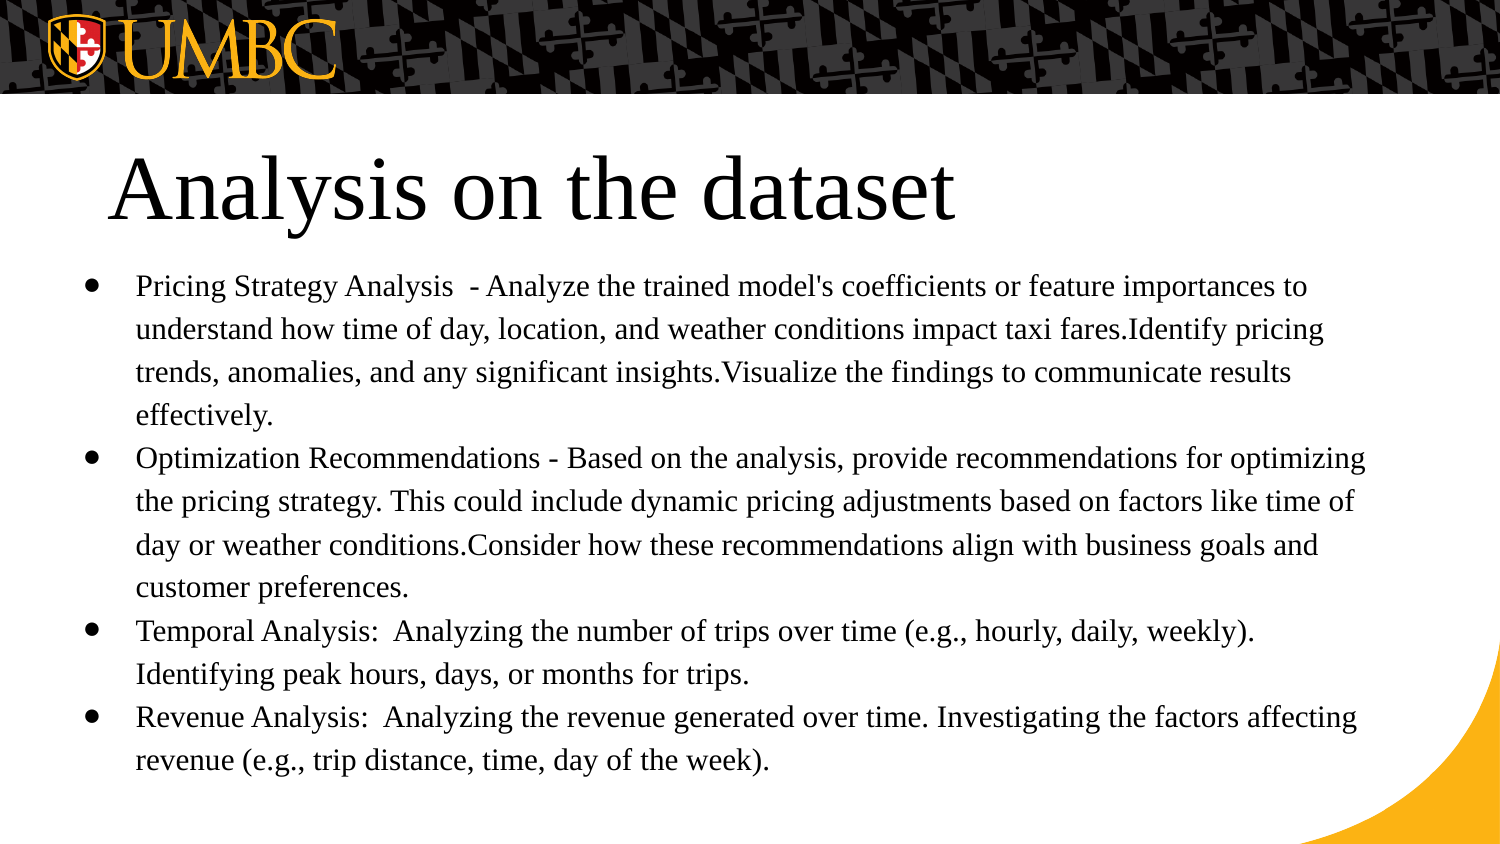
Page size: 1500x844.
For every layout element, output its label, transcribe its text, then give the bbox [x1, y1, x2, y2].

picture [0, 0, 1500, 94]
subtitle Pricing Strategy Analysis - Analyze the trained model's coefficients or feature importances to understand how time of day, location, and weather conditions impact taxi fares.Identify pricing trends, anomalies, and any significant insights.Visualize the findings to communicate results effectively. Optimization Recommendations - Based on the analysis, provide recommendations for optimizing the pricing strategy. This could include dynamic pricing adjustments based on factors like time of day or weather conditions.Consider how these recommendations align with business goals and customer preferences. Temporal Analysis: Analyzing the number of trips over time (e.g., hourly, daily, weekly). Identifying peak hours, days, or months for trips. Revenue Analysis: Analyzing the revenue generated over time. Investigating the factors affecting revenue (e.g., trip distance, time, day of the week). [45, 252, 1391, 834]
picture [1299, 639, 1500, 844]
title Analysis on the dataset [0, 104, 981, 263]
